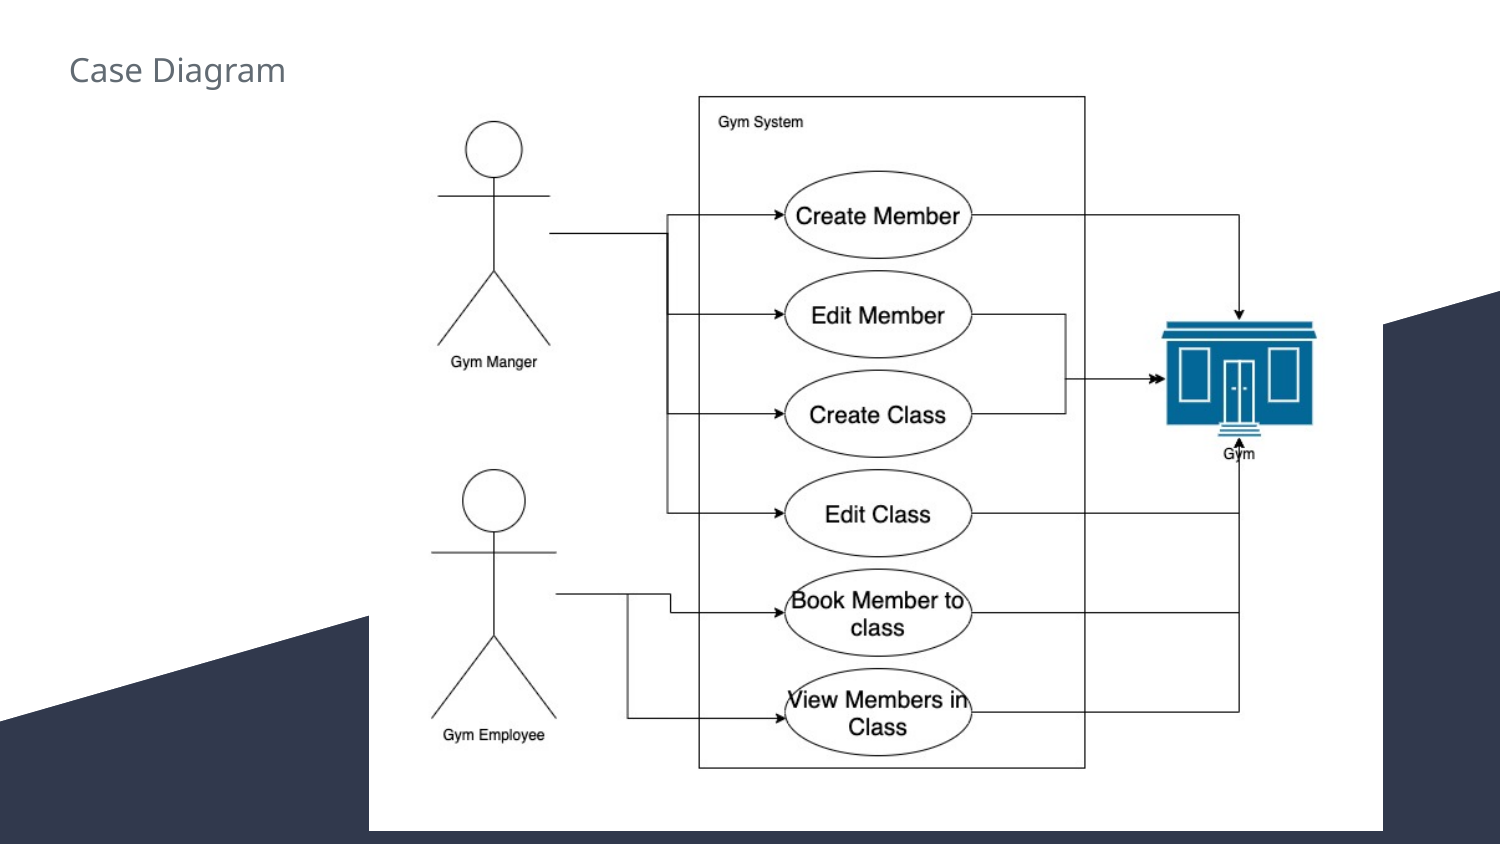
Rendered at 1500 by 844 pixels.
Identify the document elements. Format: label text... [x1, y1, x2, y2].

subtitle Case Diagram [54, 34, 367, 156]
picture [369, 34, 1383, 832]
